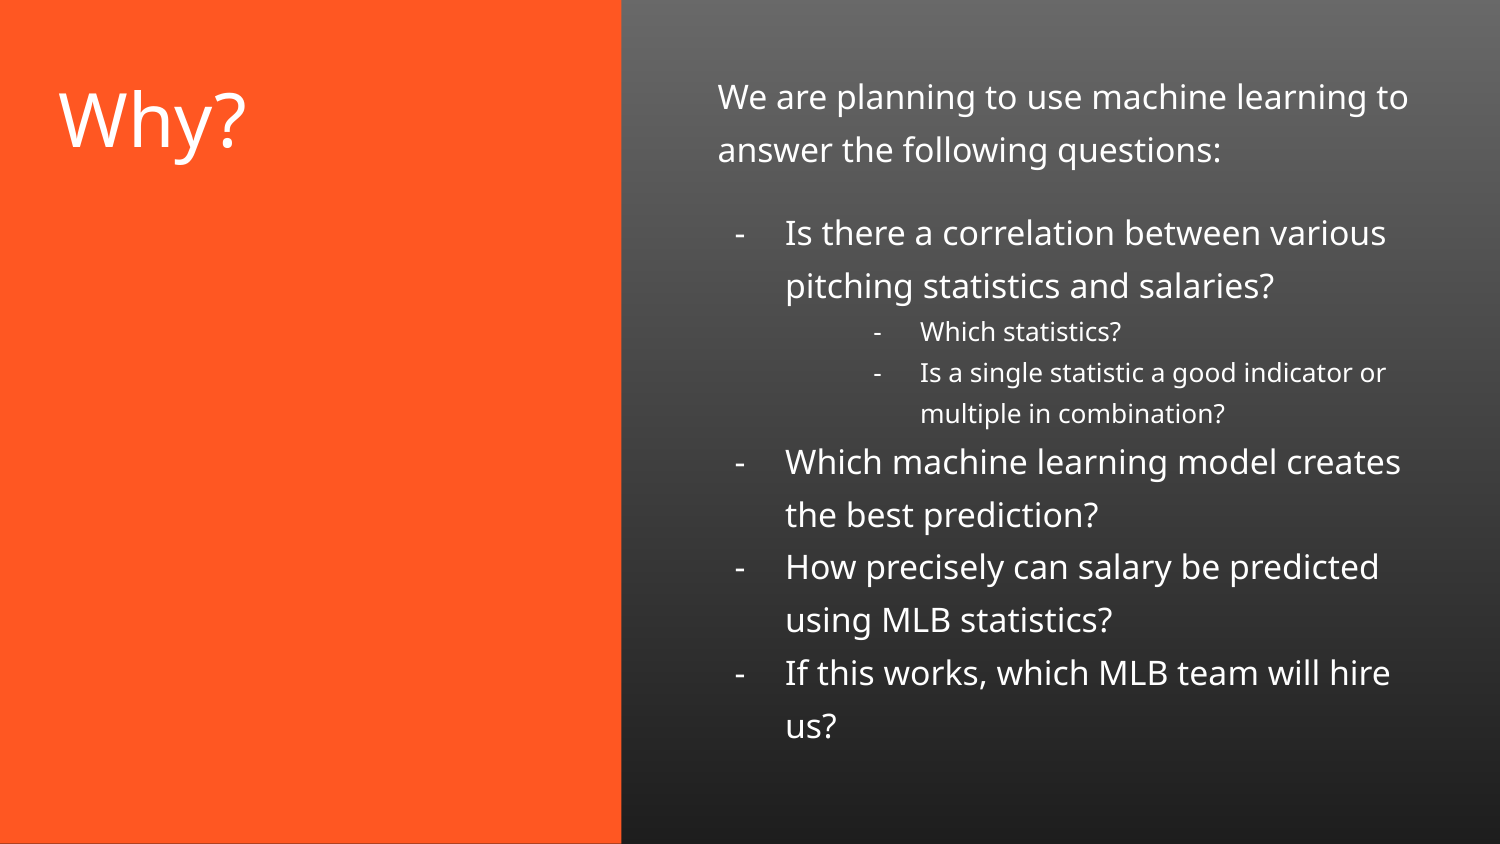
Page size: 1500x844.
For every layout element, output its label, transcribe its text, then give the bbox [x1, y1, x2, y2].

list We are planning to use machine learning to answer the following questions: Is there a correlation between various pitching statistics and salaries? Which statistics? Is a single statistic a good indicator or multiple in combination? Which machine learning model creates the best prediction? How precisely can salary be predicted using MLB statistics? If this works, which MLB team will hire us? [702, 51, 1426, 772]
title Why? [43, 51, 563, 480]
